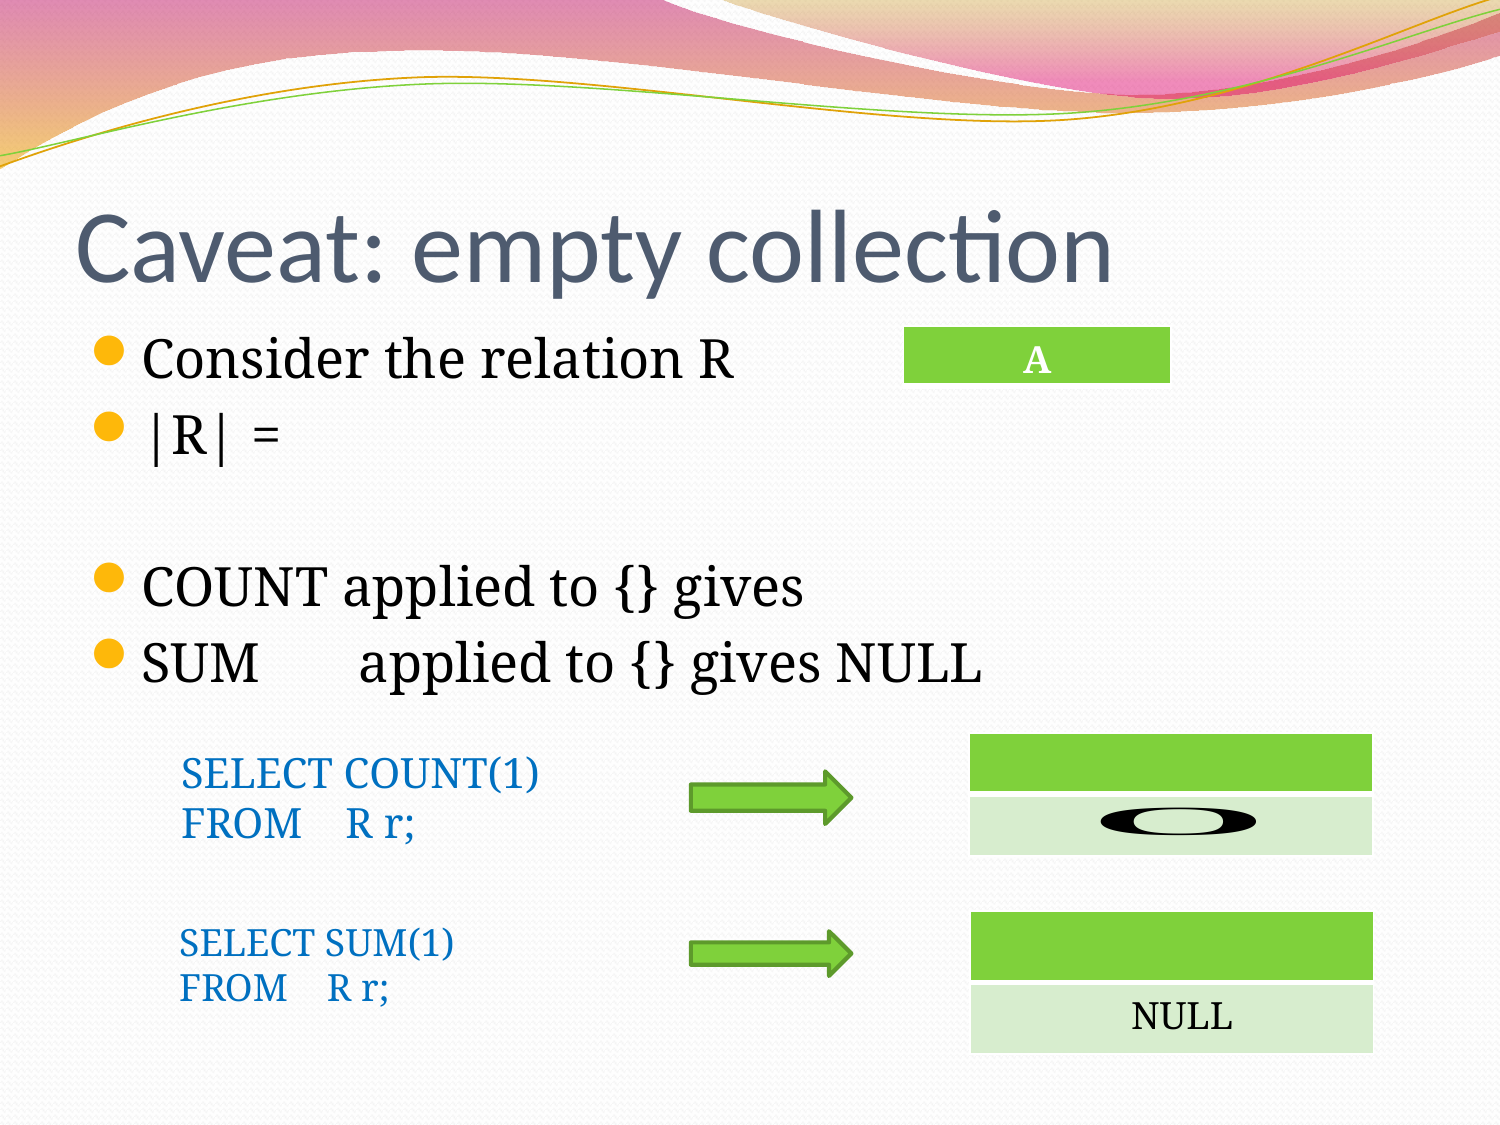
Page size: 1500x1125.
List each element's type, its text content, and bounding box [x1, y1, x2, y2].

title Caveat: empty collection [75, 115, 1425, 303]
table_header [971, 912, 1373, 980]
table_cell [970, 797, 1372, 855]
text_box SELECT SUM(1) FROM R r; [164, 911, 470, 1062]
table_cell NULL [971, 985, 1373, 1053]
text_box SELECT COUNT(1) FROM R r; [166, 739, 555, 855]
table_header [970, 734, 1372, 791]
table_header A [904, 327, 1170, 383]
text_box [688, 769, 854, 826]
text_box [688, 929, 854, 978]
